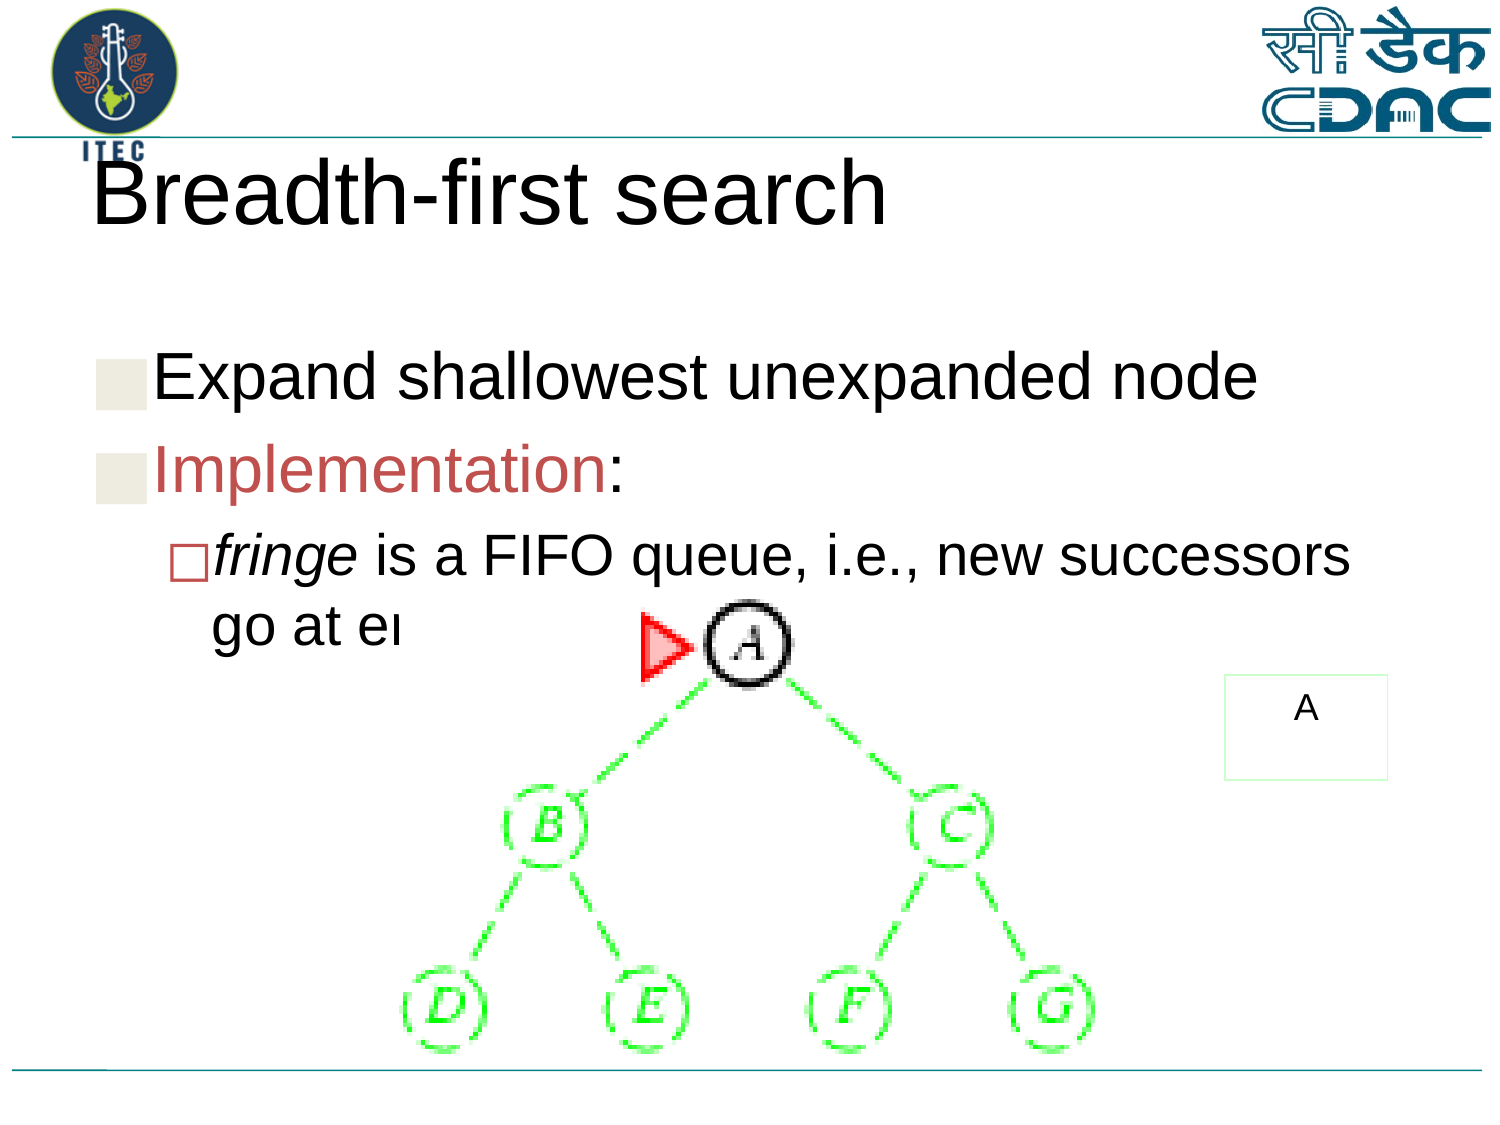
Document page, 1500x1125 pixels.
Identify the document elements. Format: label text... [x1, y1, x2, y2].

text_box A [1224, 674, 1388, 780]
picture [26, 0, 202, 174]
title Breadth-first search [75, 75, 1425, 300]
picture [1262, 6, 1491, 132]
list Expand shallowest unexpanded node Implementation: fringe is a FIFO queue, i.e., new successors go at end [75, 324, 1425, 963]
picture [399, 599, 1101, 1063]
